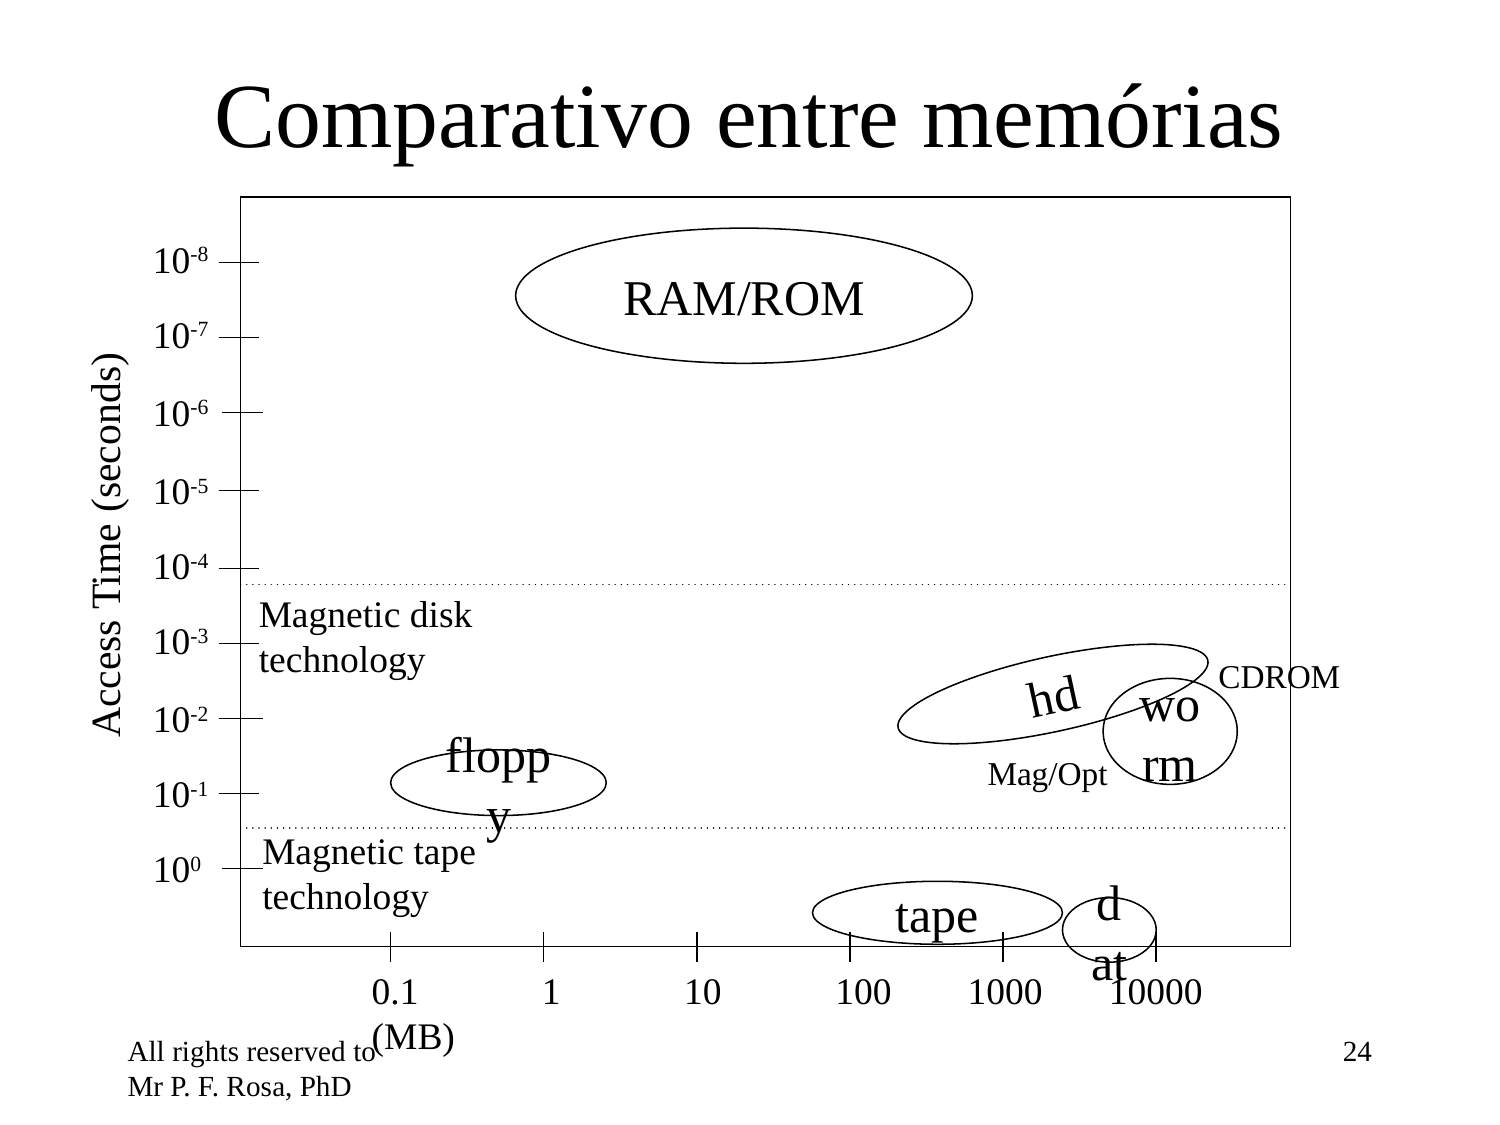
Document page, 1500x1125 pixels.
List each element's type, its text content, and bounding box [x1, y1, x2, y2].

text_box 10-1 [138, 762, 227, 823]
text_box 100 [137, 837, 219, 898]
text_box Magnetic disk technology [243, 593, 664, 643]
text_box [240, 834, 1291, 947]
slide_number All rights reserved to Mr P. F. Rosa, PhD [112, 1025, 425, 1100]
text_box 10-3 [138, 609, 227, 670]
text_box 0.1 1 10 100 1000 10000 (MB) [356, 959, 1361, 1020]
text_box 10-7 [138, 303, 227, 364]
text_box worm [1103, 678, 1238, 785]
text_box Magnetic tape technology [247, 837, 668, 880]
text_box 10-5 [138, 459, 227, 520]
text_box [240, 590, 1291, 827]
text_box tape [812, 881, 1063, 945]
text_box Access Time (seconds) [71, 336, 137, 753]
text_box Magnetic tape technology [247, 819, 668, 827]
text_box [240, 196, 1291, 584]
text_box 10-8 [138, 228, 227, 289]
title Comparativo entre memórias [112, 37, 1388, 185]
text_box RAM/ROM [515, 228, 973, 364]
text_box floppy [390, 749, 607, 816]
text_box Mag/Opt [972, 744, 1124, 800]
text_box 10-2 [138, 687, 227, 748]
text_box CDROM [1203, 647, 1356, 703]
text_box 10-4 [138, 534, 227, 595]
text_box 10-6 [138, 381, 227, 442]
slide_number ‹#› [1074, 1025, 1388, 1100]
text_box hd [897, 644, 1203, 744]
text_box dat [1062, 897, 1157, 963]
